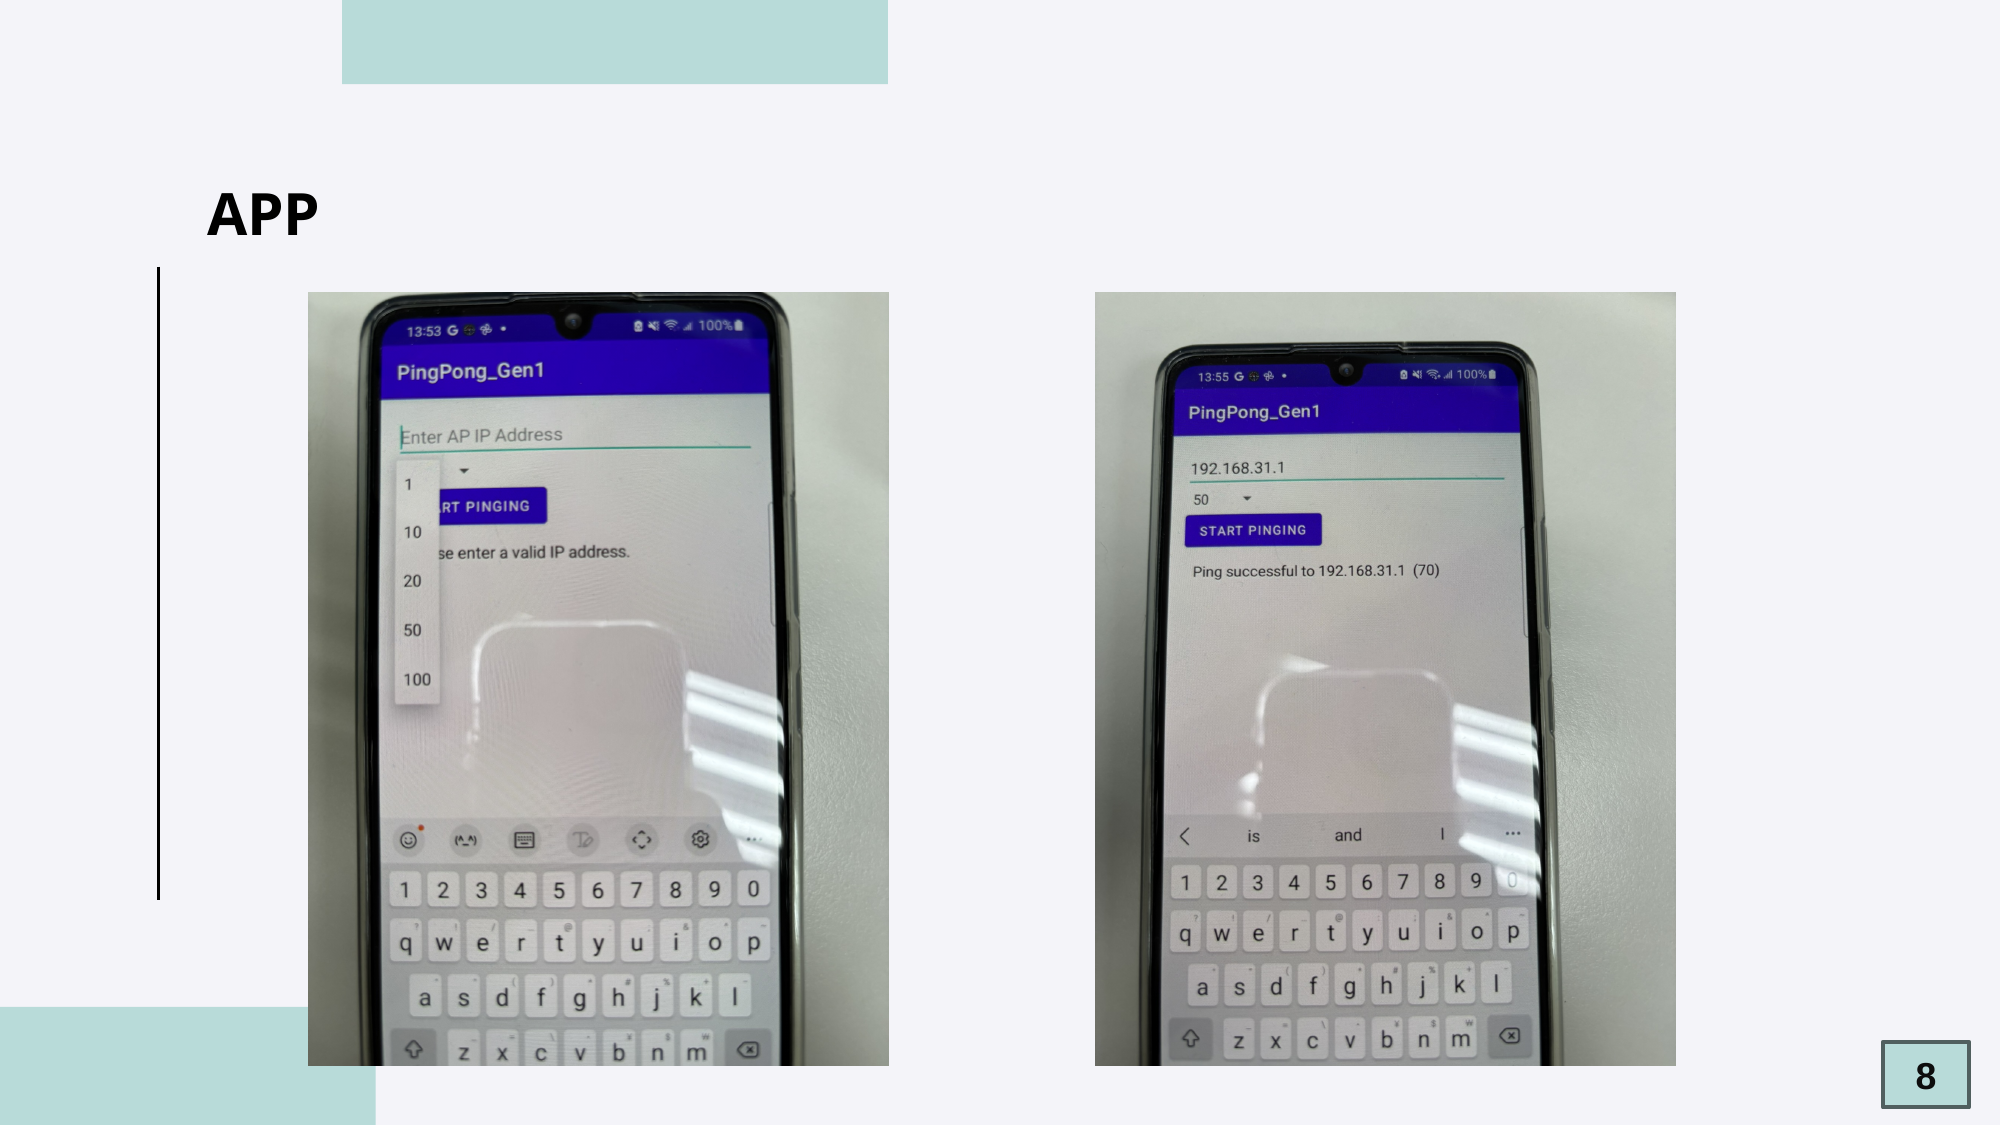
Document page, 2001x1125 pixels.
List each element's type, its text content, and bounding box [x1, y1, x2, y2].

picture [1095, 292, 1676, 1066]
text_box [342, 0, 888, 85]
text_box 8 [1881, 1040, 1971, 1109]
picture [308, 292, 889, 1066]
title APP [187, 157, 2000, 293]
text_box [0, 1006, 376, 1125]
